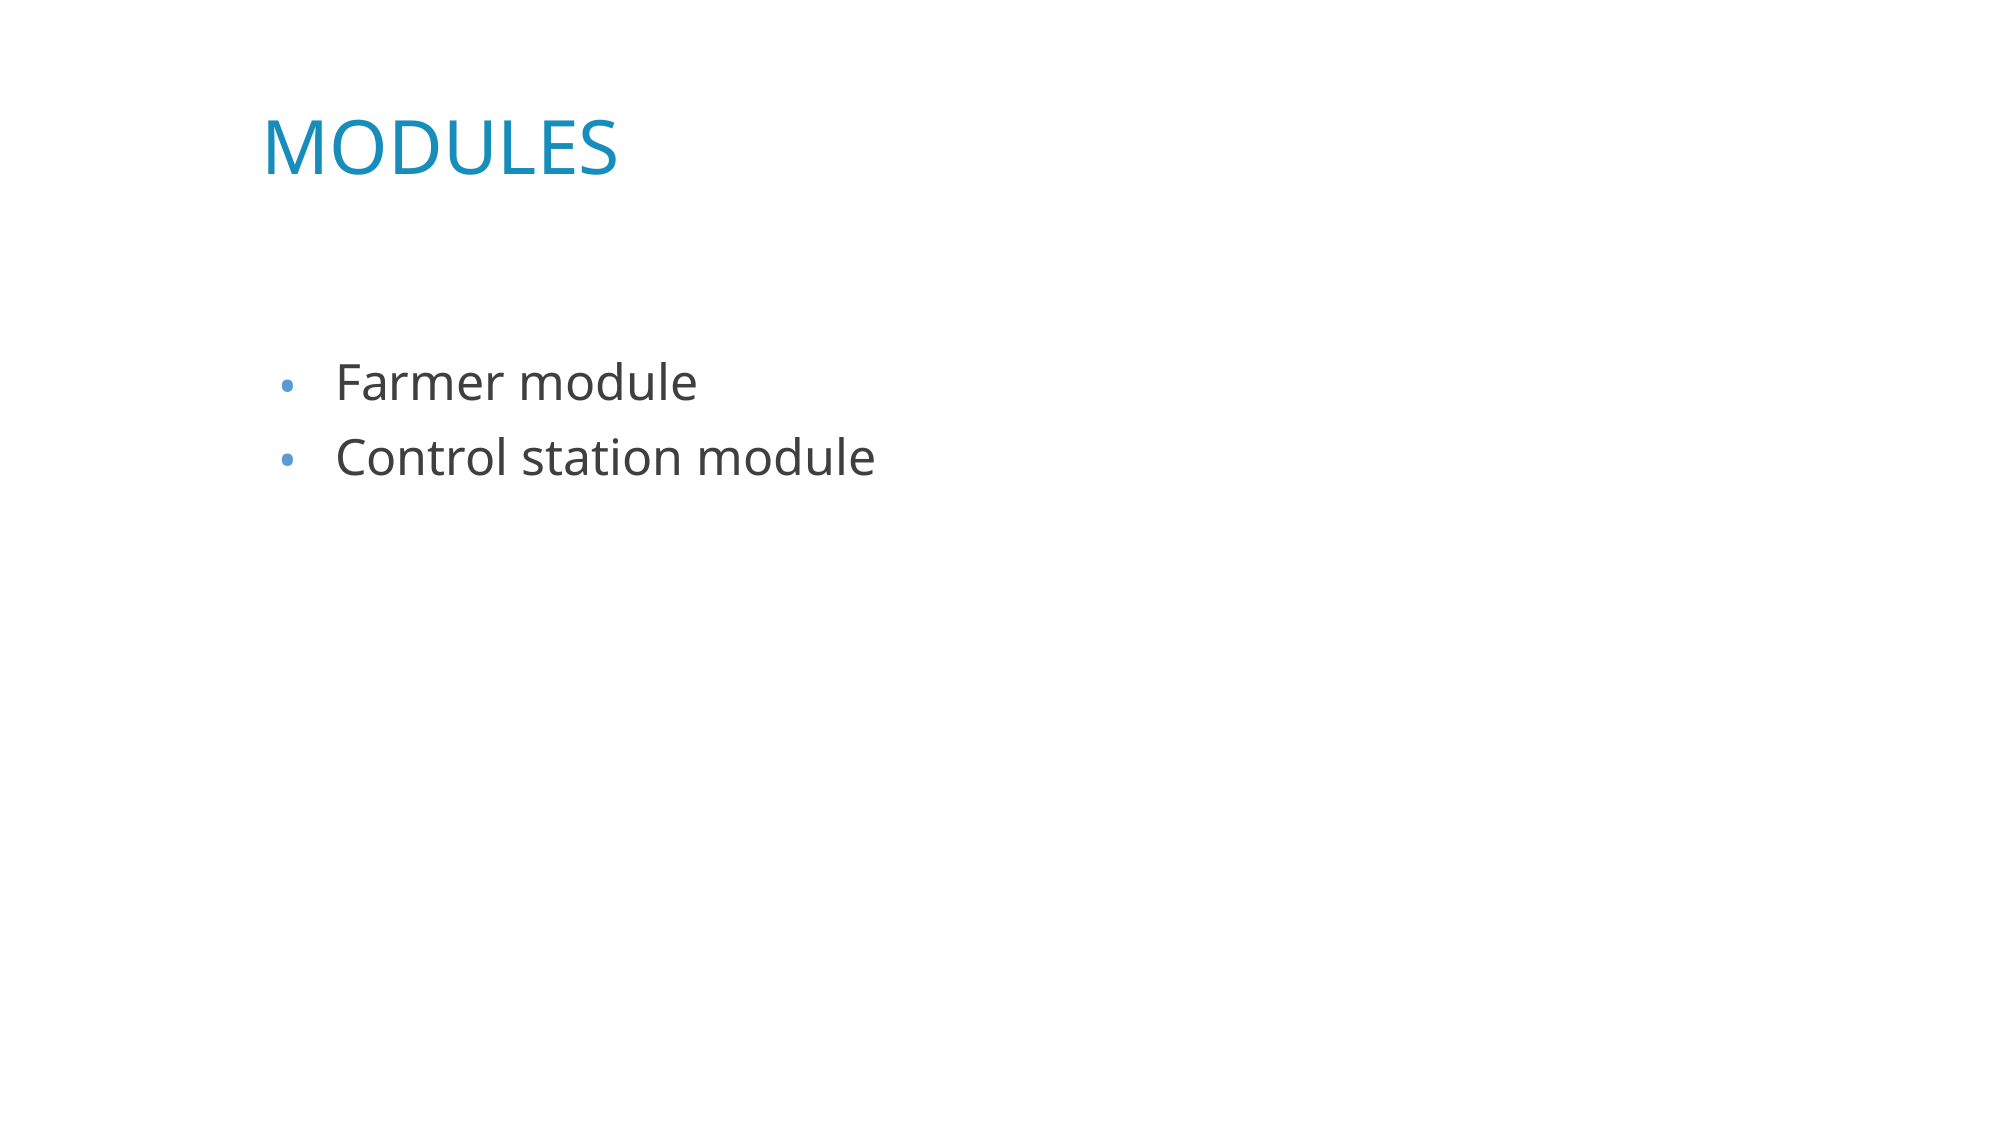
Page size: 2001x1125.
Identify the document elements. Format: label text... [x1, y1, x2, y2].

title MODULES [246, 102, 1888, 313]
list Farmer module Control station module [263, 350, 1888, 970]
